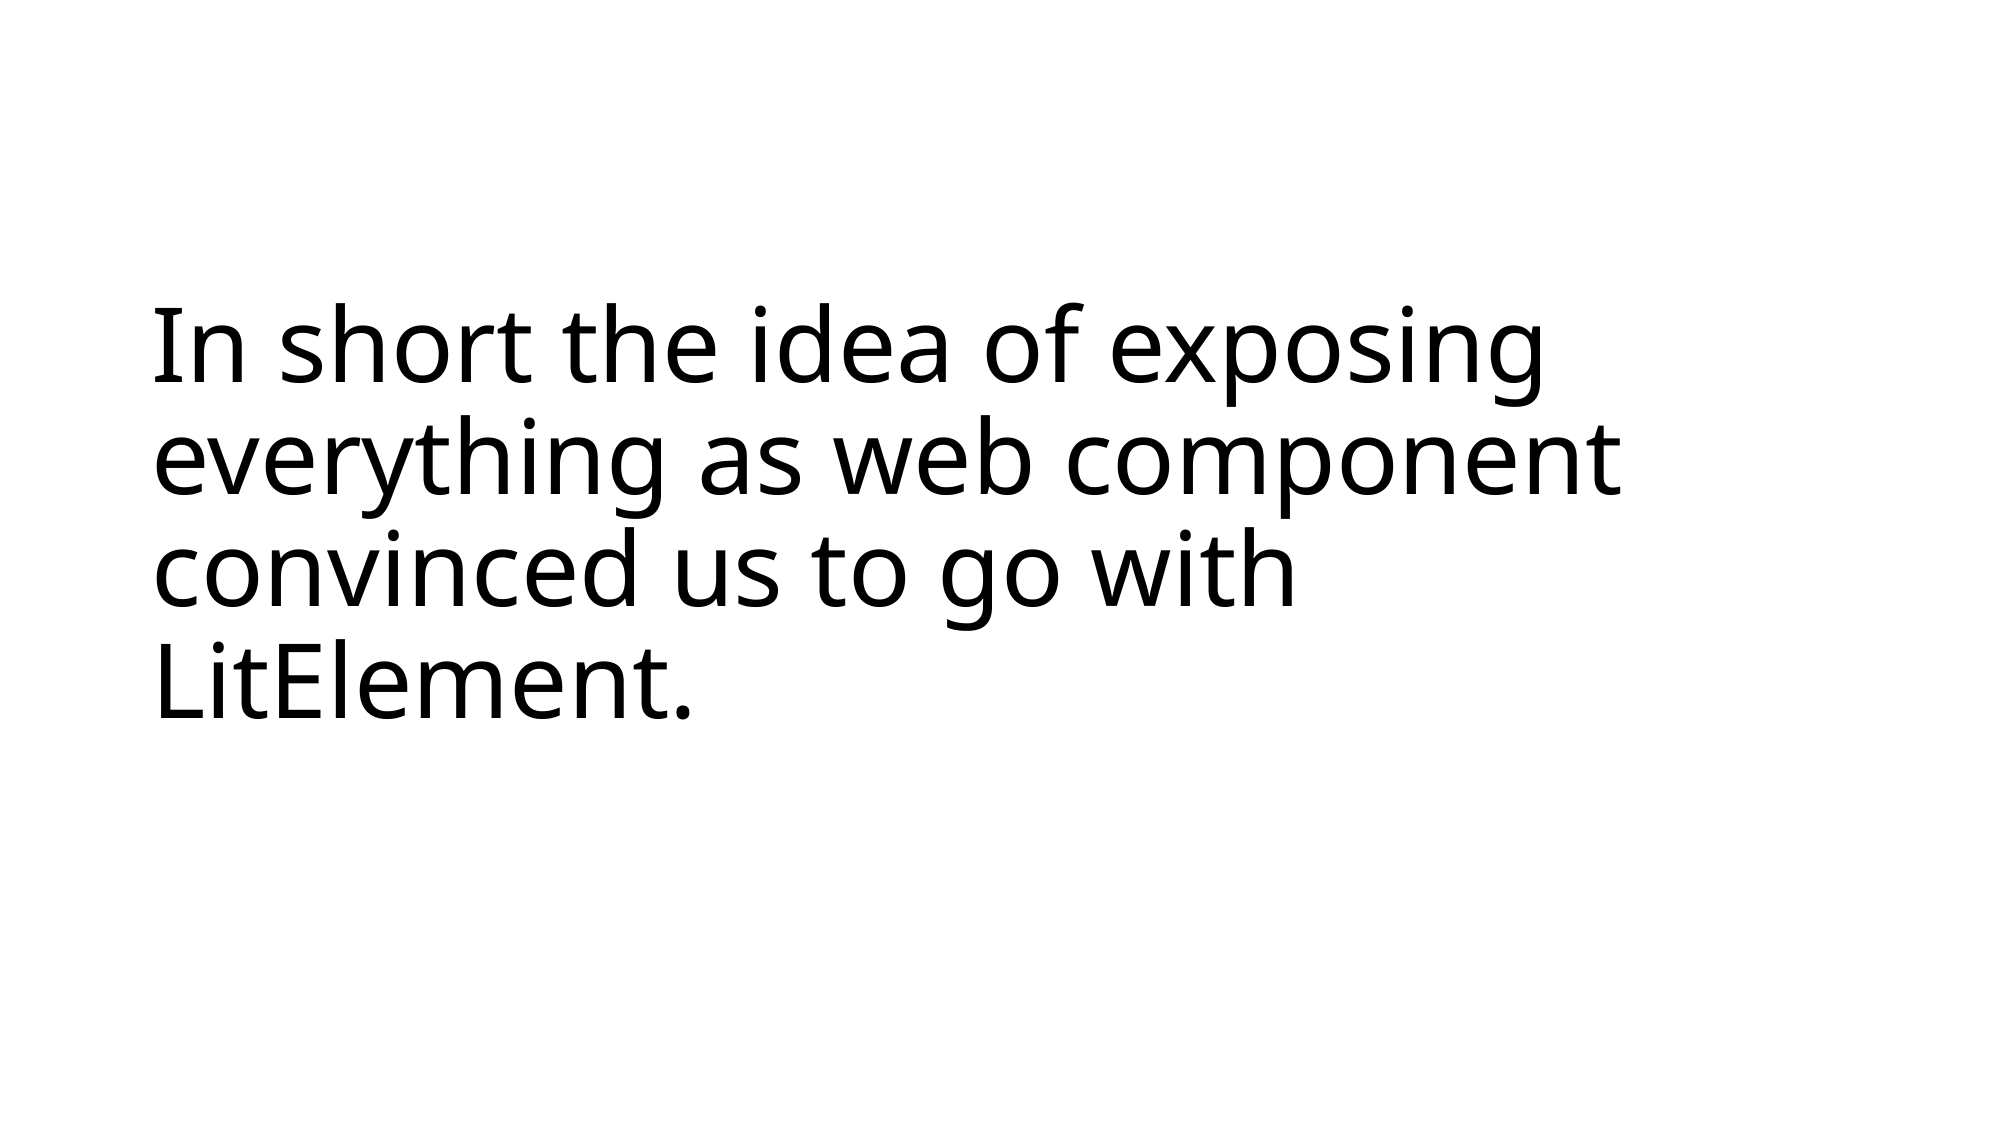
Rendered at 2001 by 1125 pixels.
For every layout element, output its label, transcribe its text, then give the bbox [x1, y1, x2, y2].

title In short the idea of exposing everything as web component convinced us to go with LitElement. [136, 280, 1862, 749]
